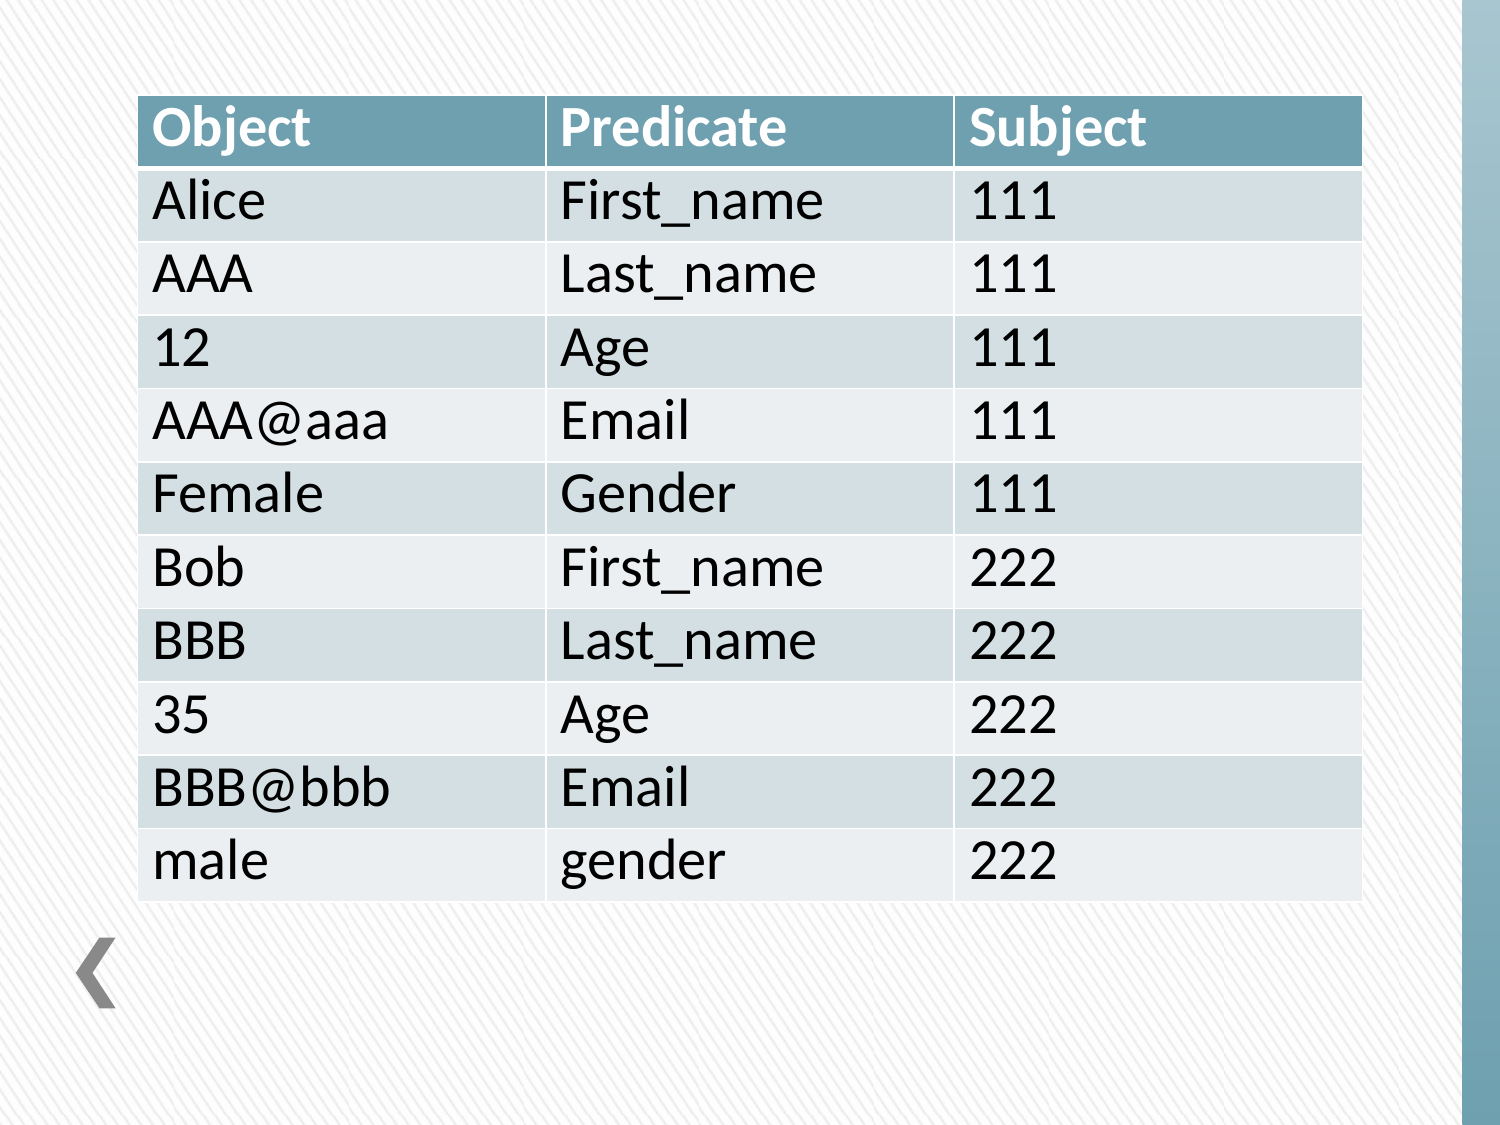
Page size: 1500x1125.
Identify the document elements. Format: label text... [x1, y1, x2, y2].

table_cell 222 [955, 756, 1362, 828]
table_cell Last_name [547, 243, 953, 314]
table_cell 111 [955, 171, 1362, 241]
table_cell First_name [547, 536, 953, 608]
table_cell 111 [955, 316, 1362, 388]
table_cell Female [138, 463, 545, 534]
table_header Object [138, 96, 545, 166]
table_header Subject [955, 96, 1362, 166]
table_cell gender [547, 829, 953, 901]
table_cell Alice [138, 171, 545, 241]
table_cell Age [547, 316, 953, 388]
table_cell 111 [955, 243, 1362, 314]
table_header Predicate [547, 96, 953, 166]
table_cell 12 [138, 316, 545, 388]
table_cell BBB [138, 609, 545, 681]
table_cell 222 [955, 536, 1362, 608]
table_cell Gender [547, 463, 953, 534]
table_cell 222 [955, 609, 1362, 681]
table_cell Bob [138, 536, 545, 608]
table_cell Email [547, 756, 953, 828]
table_cell First_name [547, 171, 953, 241]
table_cell Email [547, 389, 953, 461]
table_cell male [138, 829, 545, 901]
table_cell 111 [955, 463, 1362, 534]
table_cell 222 [955, 829, 1362, 901]
table_cell 35 [138, 683, 545, 754]
table_cell AAA [138, 243, 545, 314]
table_cell AAA@aaa [138, 389, 545, 461]
table_cell Age [547, 683, 953, 754]
table_cell Last_name [547, 609, 953, 681]
table_cell BBB@bbb [138, 756, 545, 828]
table_cell 111 [955, 389, 1362, 461]
table_cell 222 [955, 683, 1362, 754]
